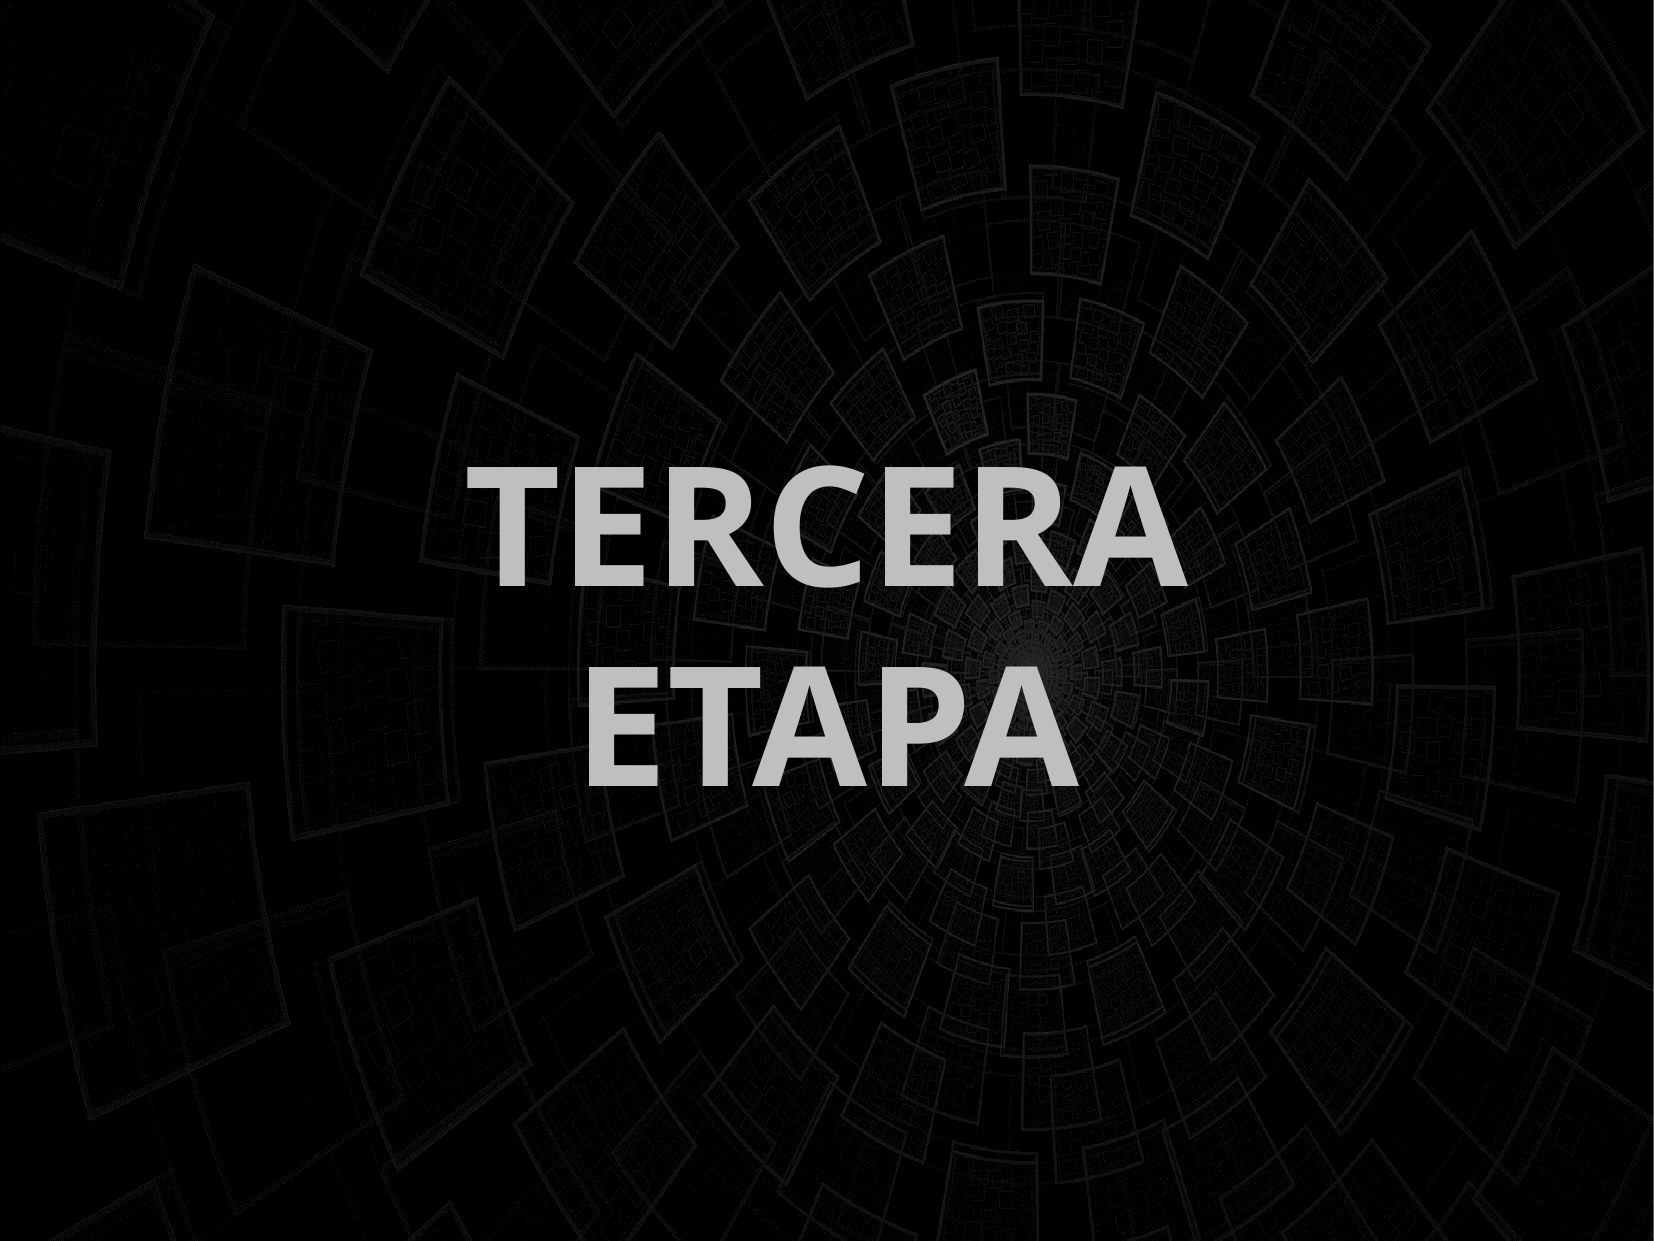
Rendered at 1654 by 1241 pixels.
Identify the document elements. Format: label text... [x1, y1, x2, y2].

title TERCERA ETAPA [82, 517, 1571, 723]
picture [0, 0, 1654, 1241]
